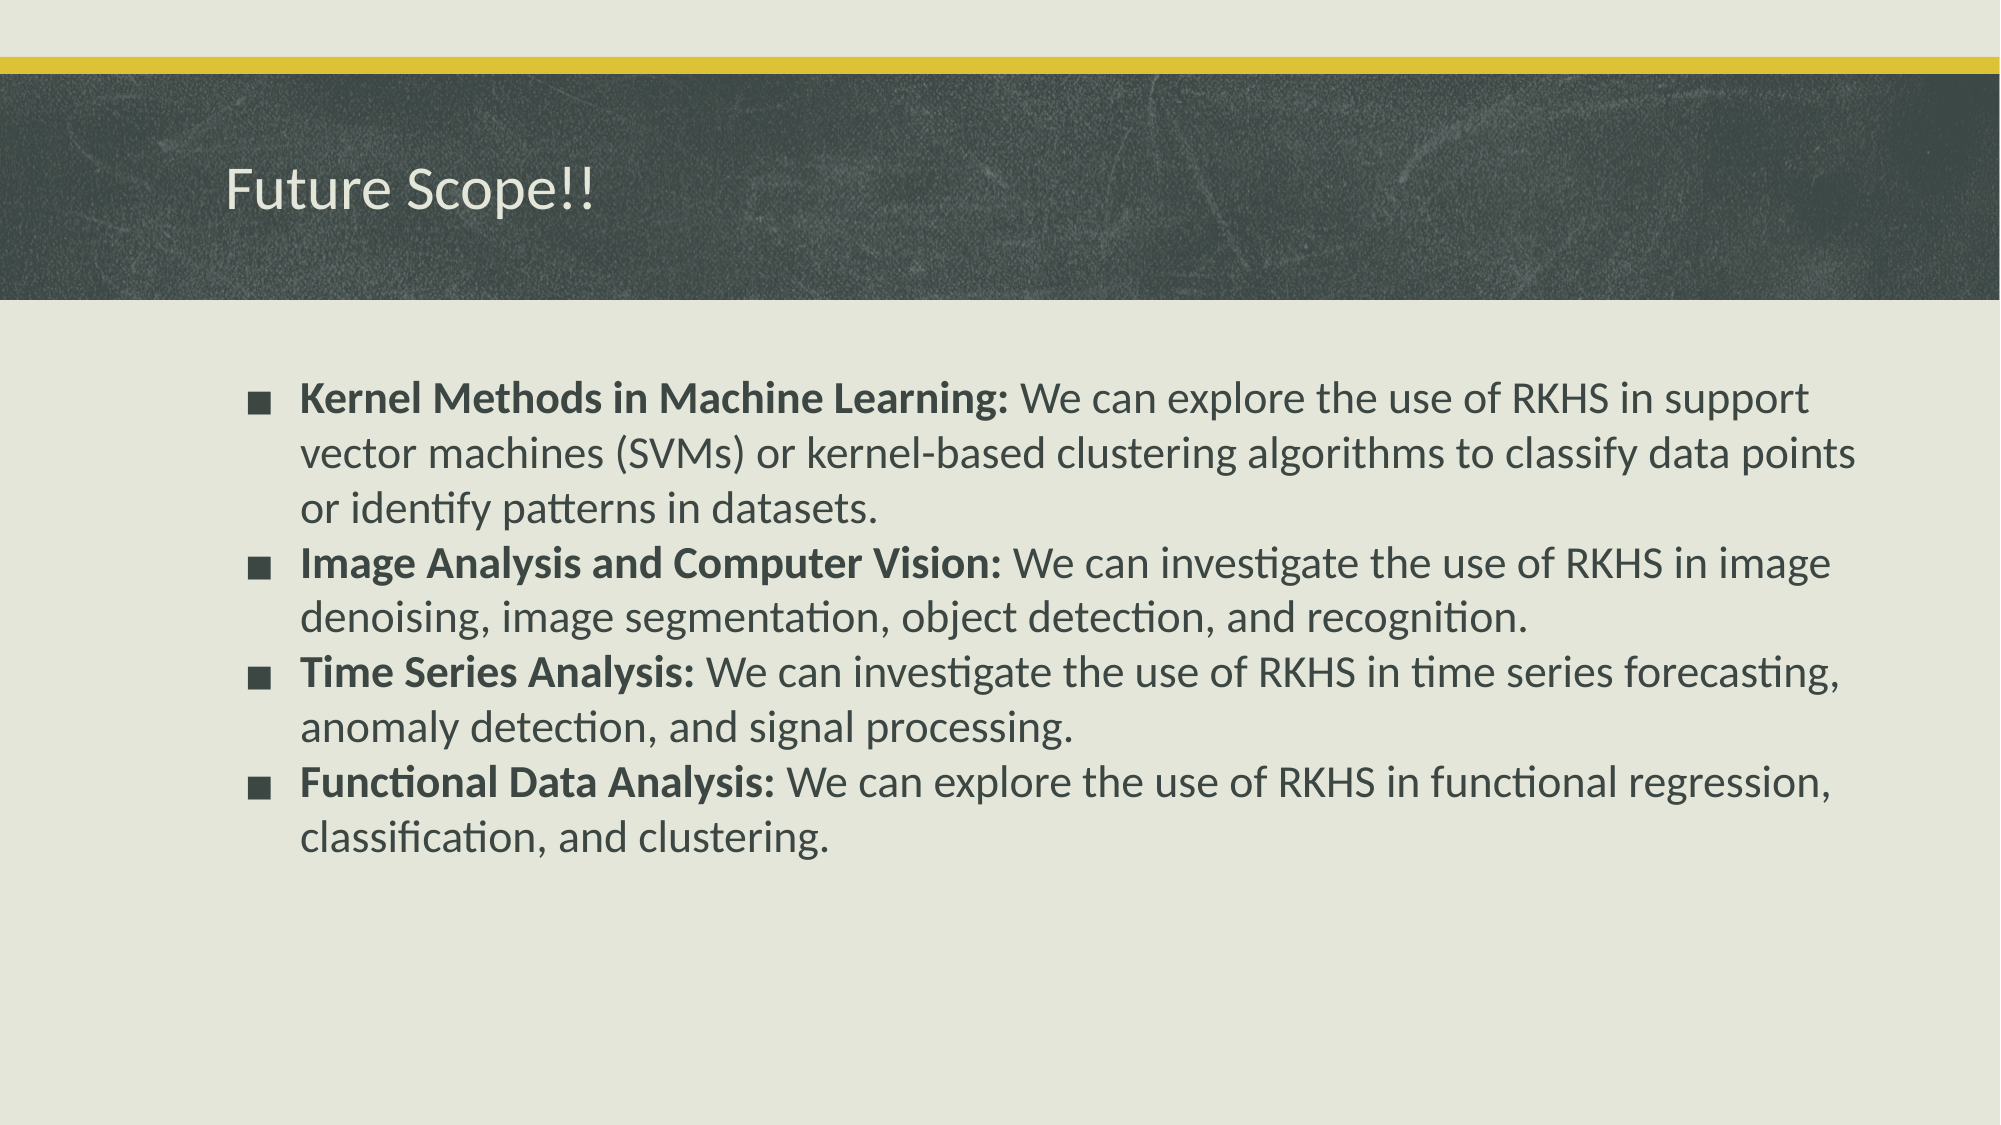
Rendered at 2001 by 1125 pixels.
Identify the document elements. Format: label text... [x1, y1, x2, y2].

list Kernel Methods in Machine Learning: We can explore the use of RKHS in support vector machines (SVMs) or kernel-based clustering algorithms to classify data points or identify patterns in datasets. Image Analysis and Computer Vision: We can investigate the use of RKHS in image denoising, image segmentation, object detection, and recognition. Time Series Analysis: We can investigate the use of RKHS in time series forecasting, anomaly detection, and signal processing. Functional Data Analysis: We can explore the use of RKHS in functional regression, classification, and clustering. [210, 360, 1899, 1014]
title Future Scope!! [210, 76, 1790, 300]
picture [0, 74, 2000, 300]
